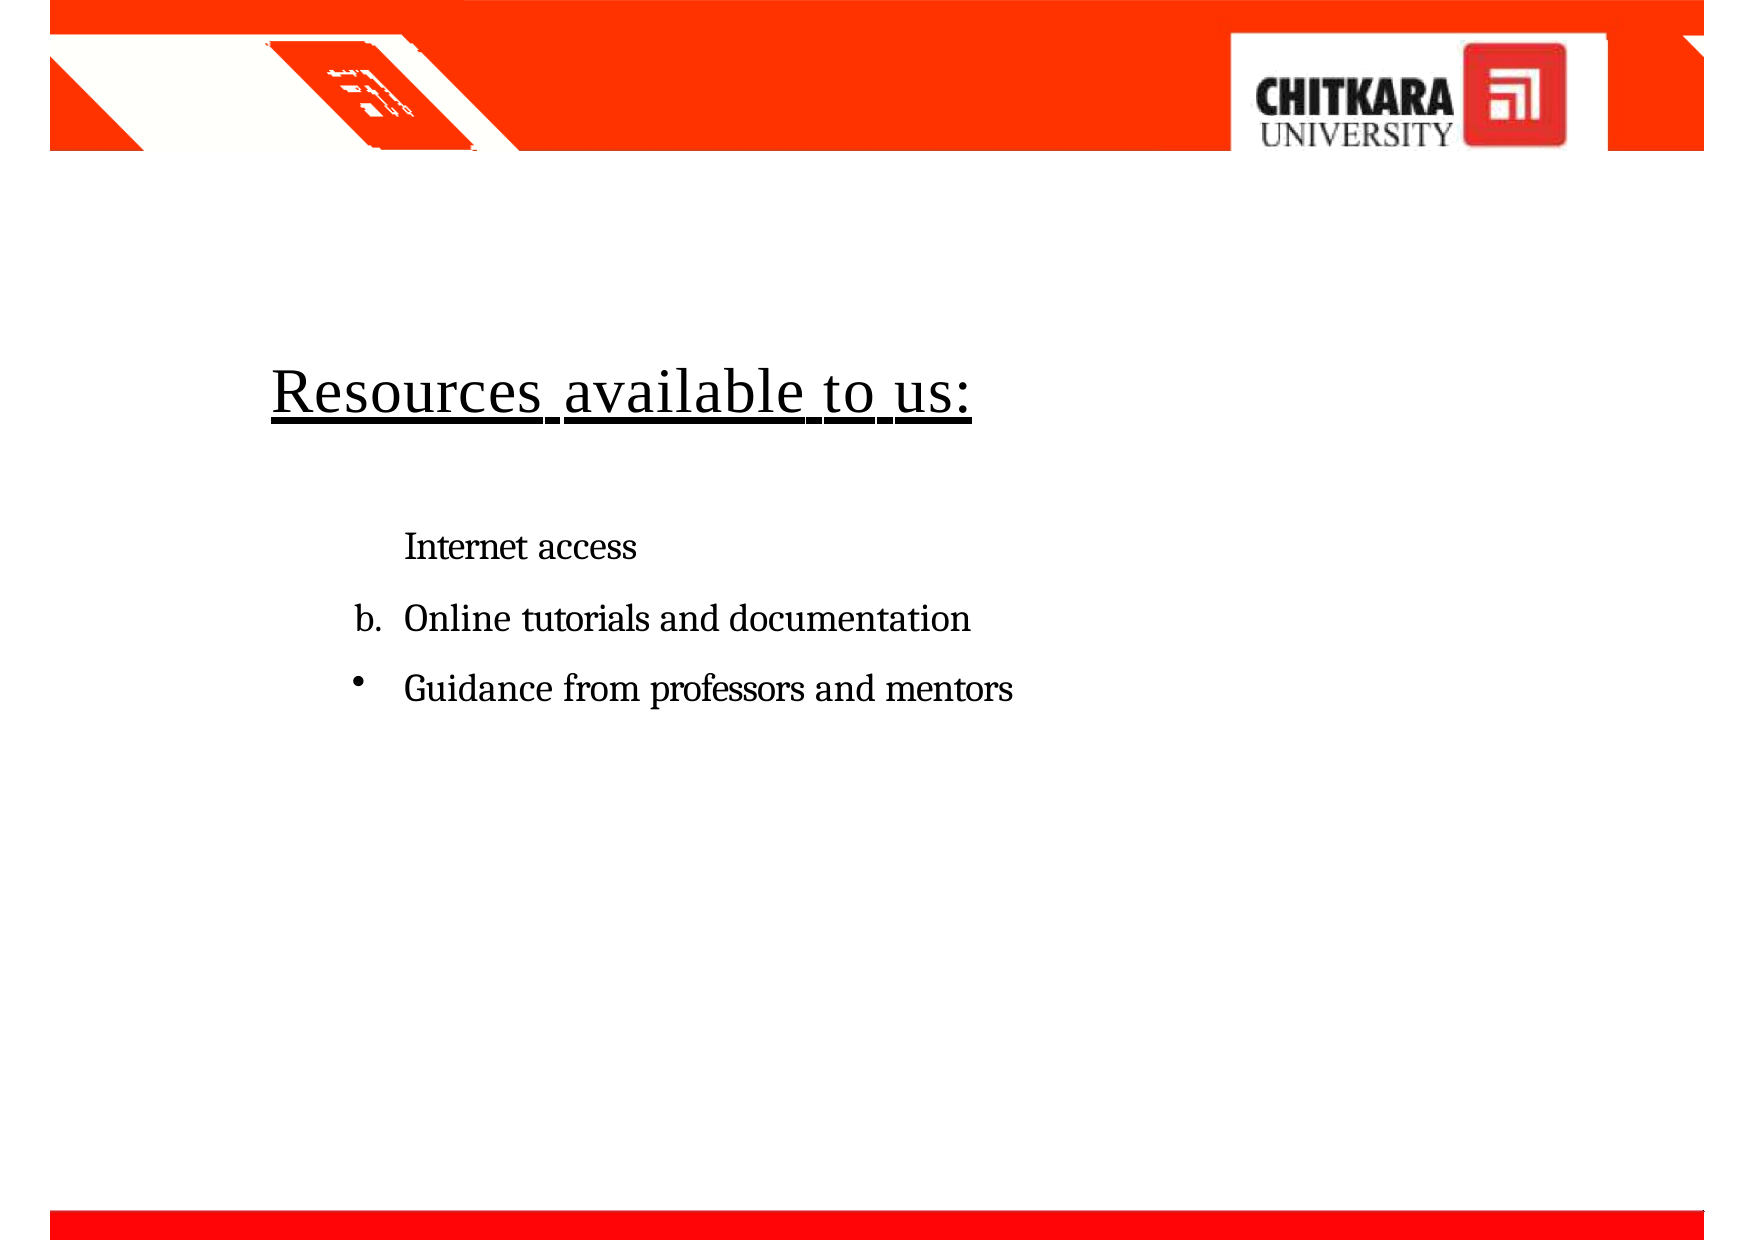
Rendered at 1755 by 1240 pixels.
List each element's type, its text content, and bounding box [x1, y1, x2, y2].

picture [50, 0, 1704, 152]
text_box Internet access Online tutorials and documentation Guidance from professors and mentors [351, 493, 1047, 710]
picture [50, 1210, 1704, 1240]
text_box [1256, 76, 1454, 150]
title Resources available to us: [268, 347, 980, 557]
